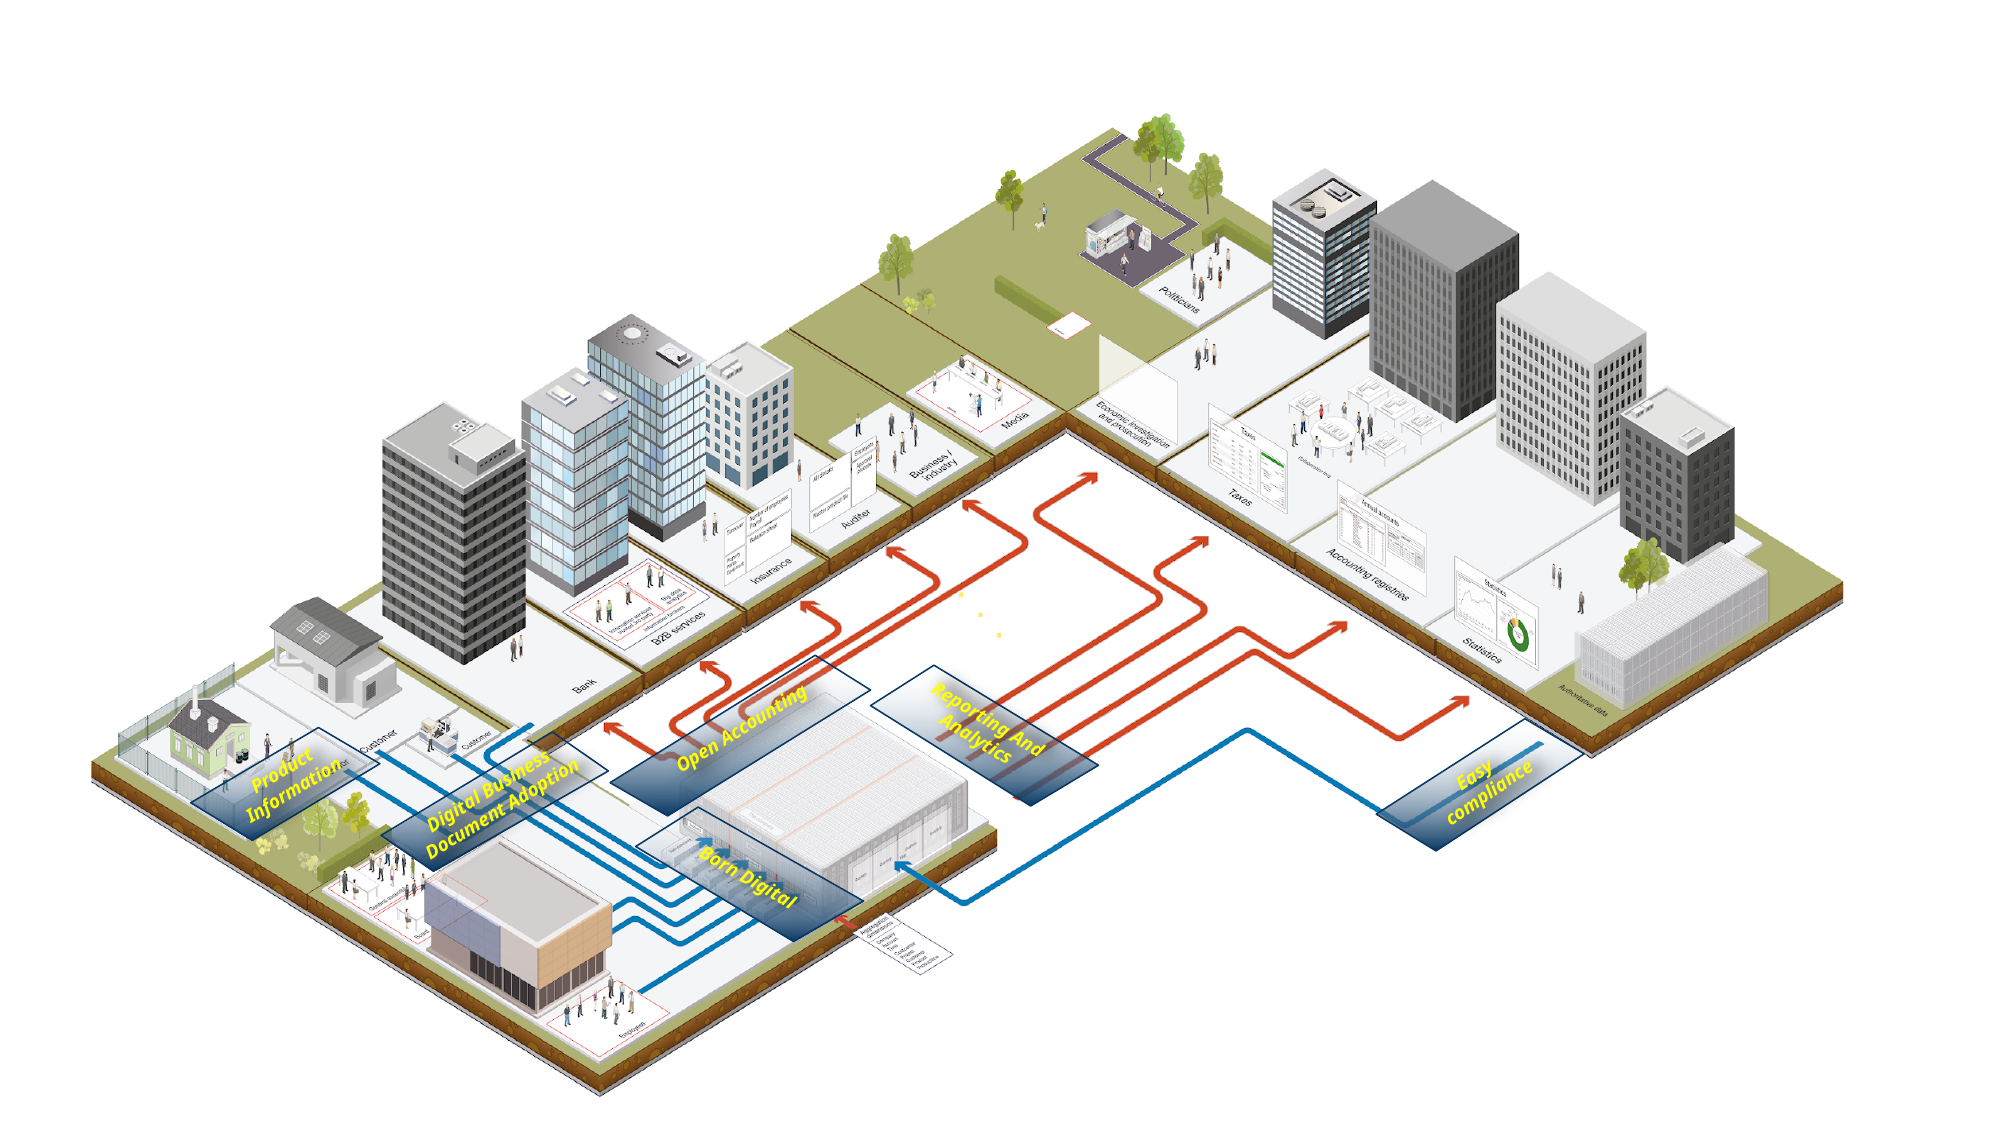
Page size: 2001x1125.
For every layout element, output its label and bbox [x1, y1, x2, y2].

picture [72, 30, 1851, 1125]
